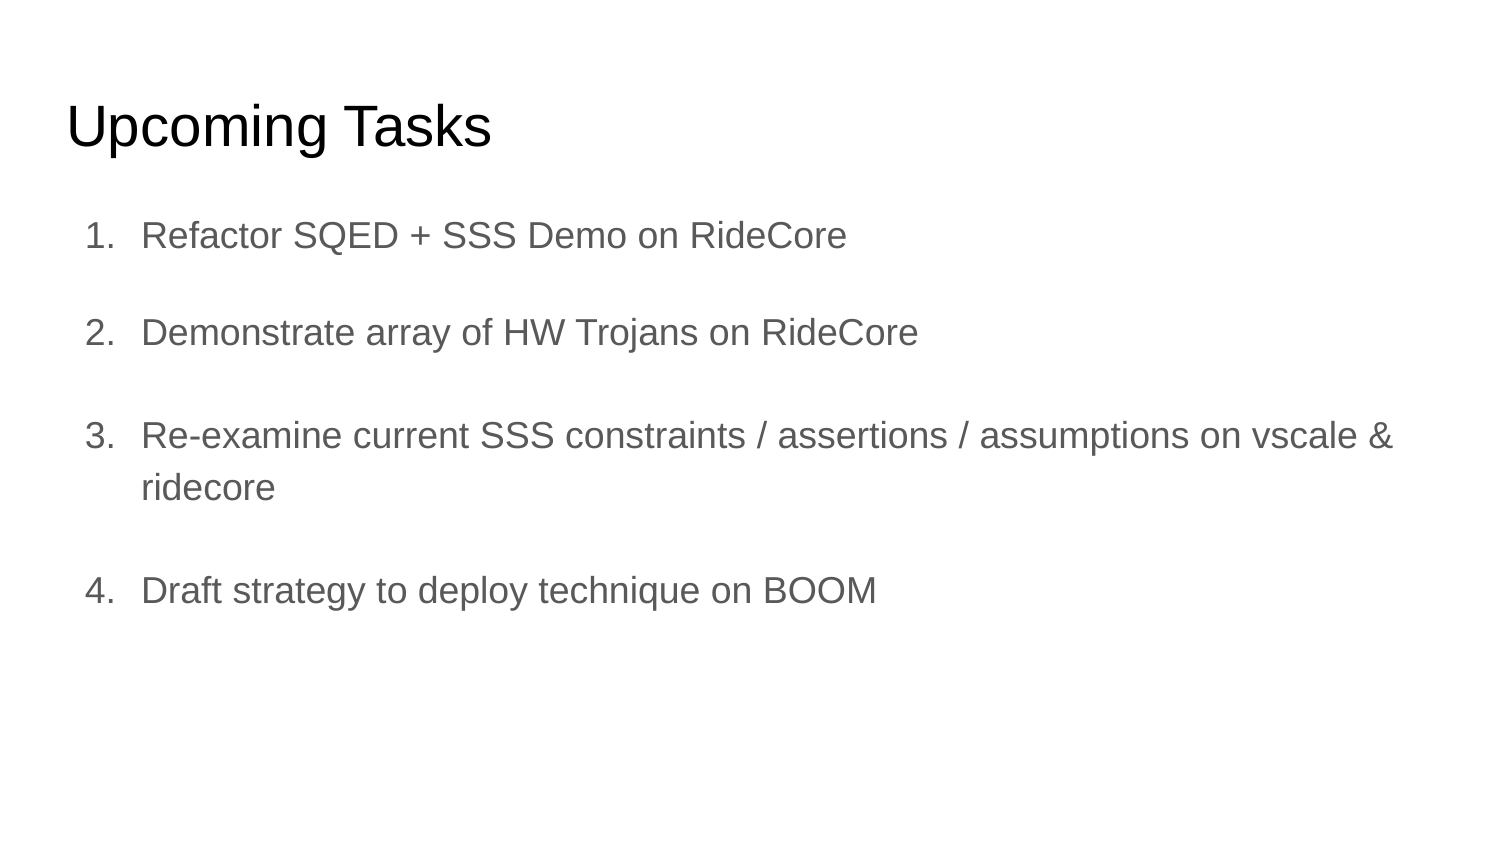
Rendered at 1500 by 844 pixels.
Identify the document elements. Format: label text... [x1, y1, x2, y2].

list Refactor SQED + SSS Demo on RideCore Demonstrate array of HW Trojans on RideCore Re-examine current SSS constraints / assertions / assumptions on vscale & ridecore Draft strategy to deploy technique on BOOM [51, 189, 1449, 750]
title Upcoming Tasks [51, 72, 1449, 167]
